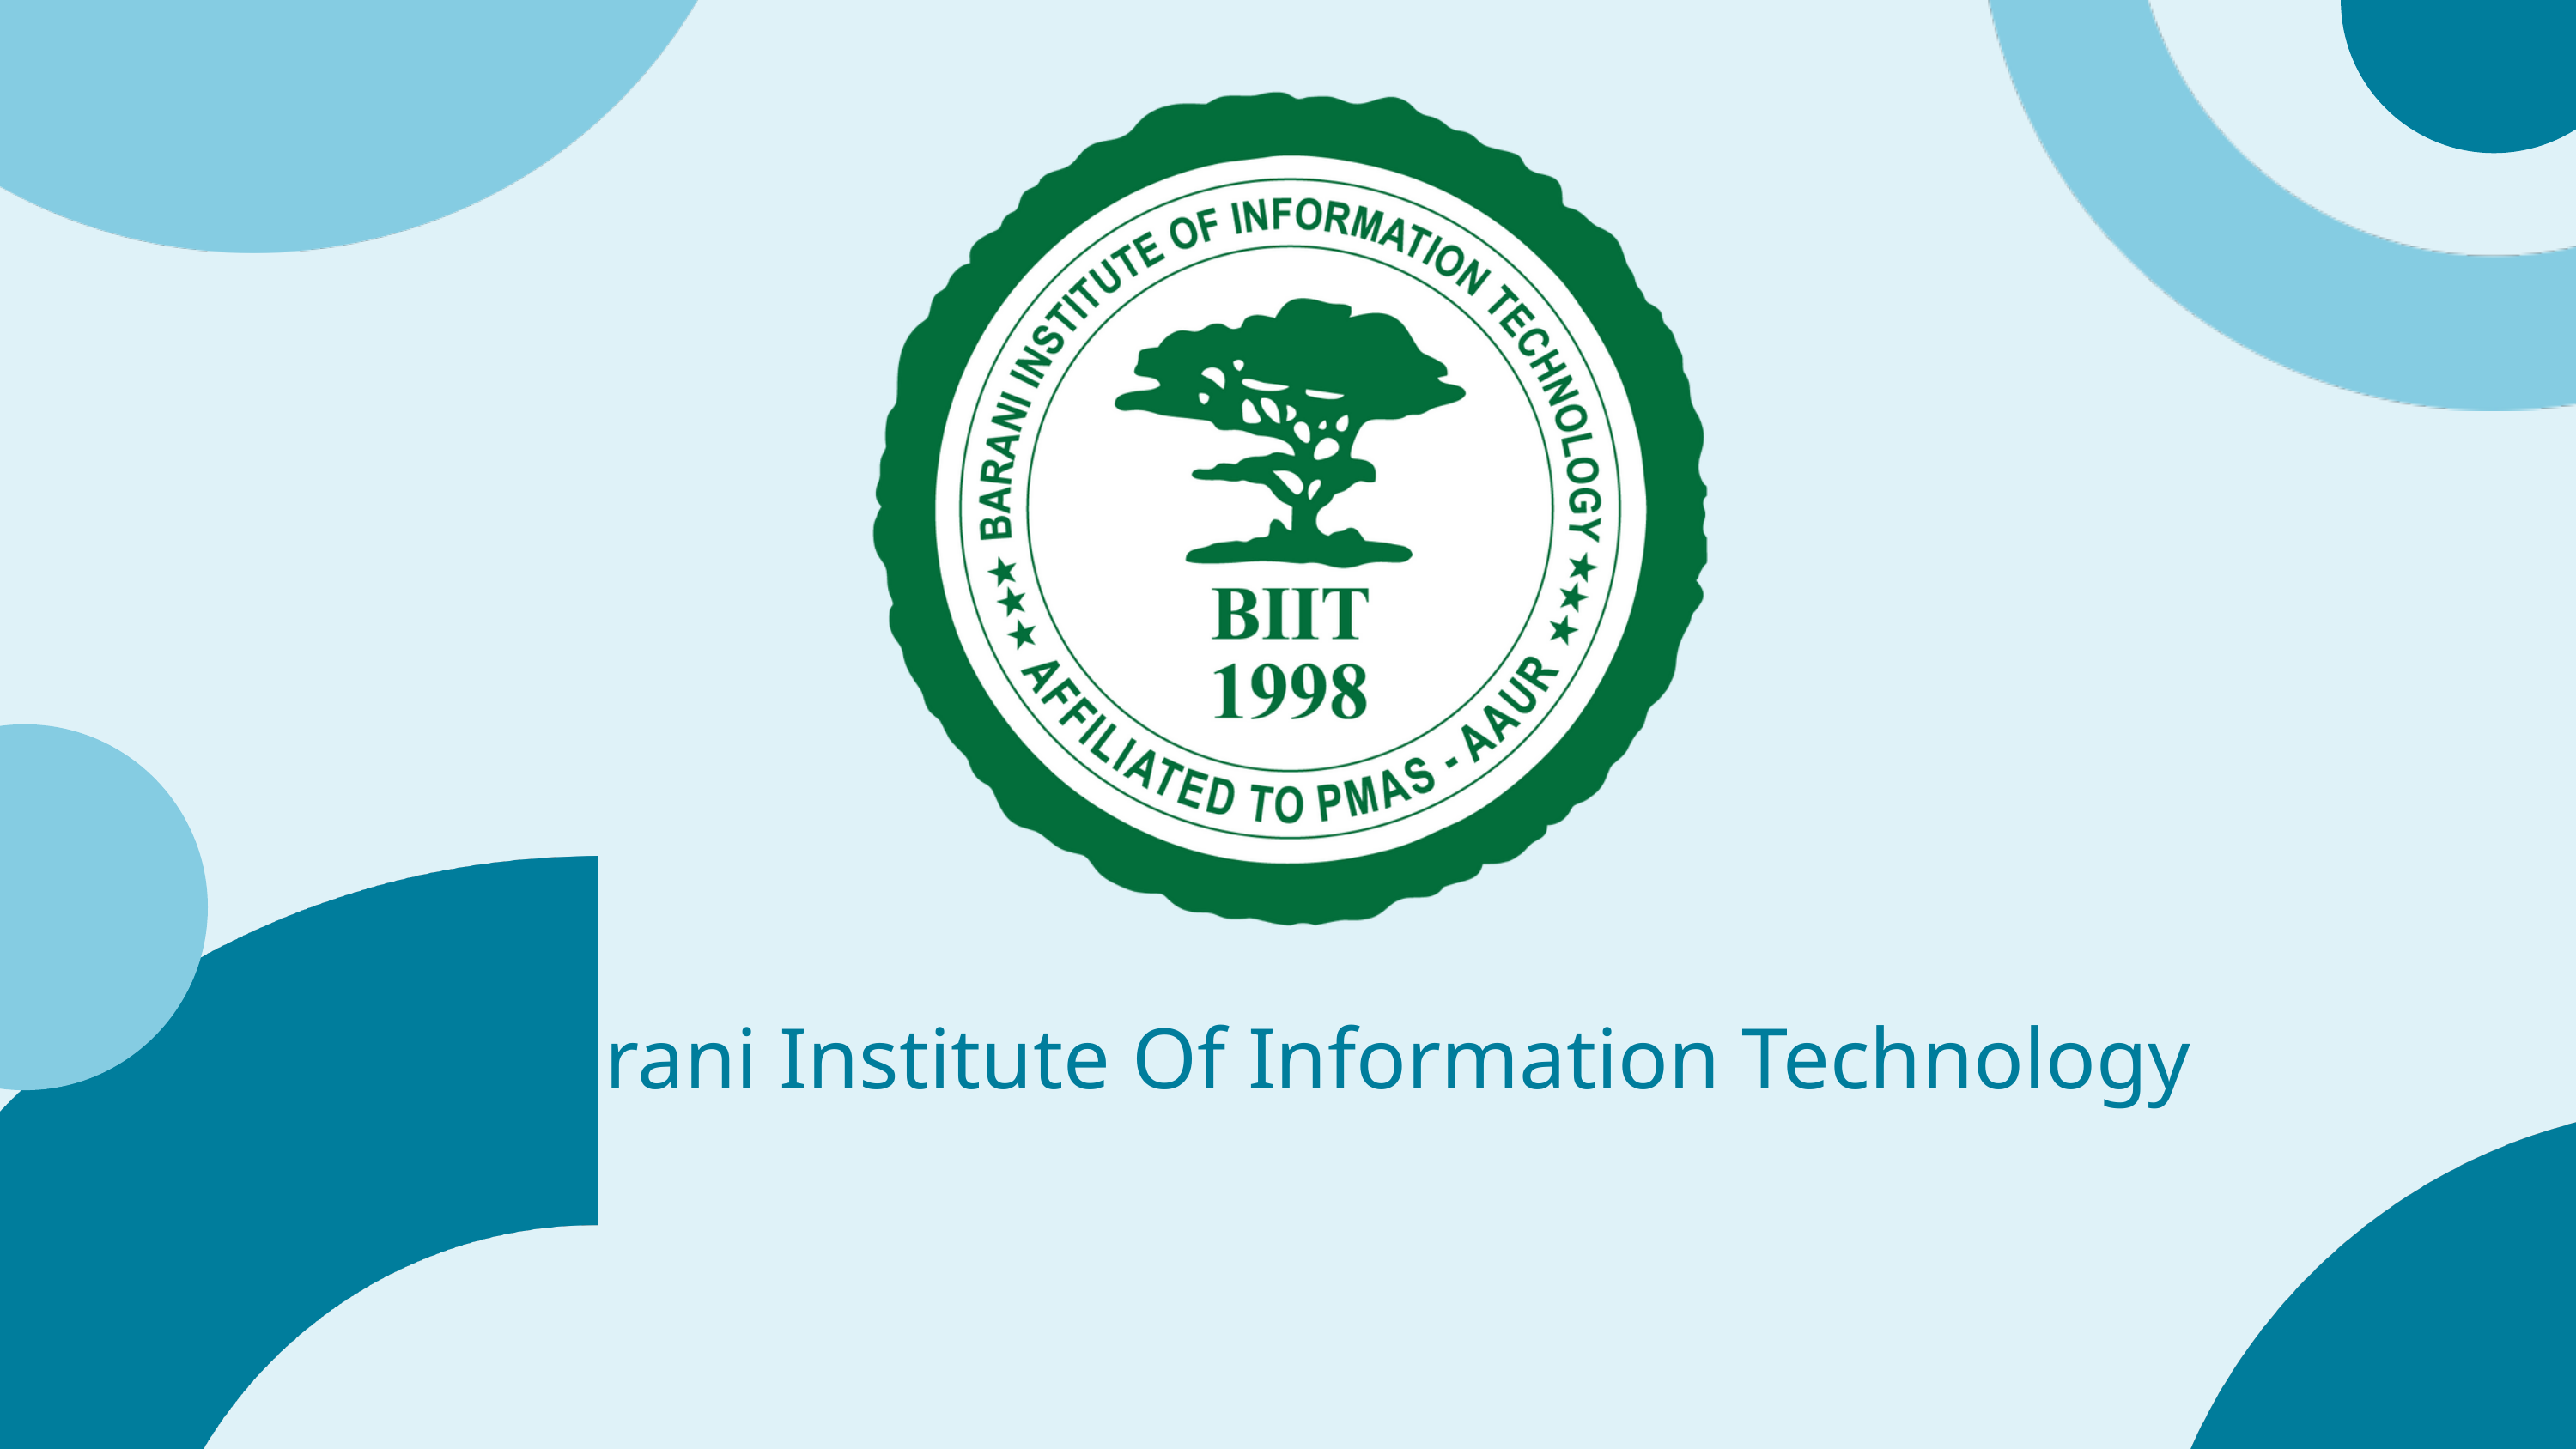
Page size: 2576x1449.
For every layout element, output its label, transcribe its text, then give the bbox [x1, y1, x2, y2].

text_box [0, 724, 209, 1091]
text_box [2141, 1104, 2576, 1449]
text_box [0, 0, 769, 253]
text_box [817, 39, 1759, 981]
text_box [1978, 0, 2576, 411]
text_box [2340, 0, 2576, 154]
text_box [0, 856, 598, 1449]
text_box Barani Institute Of Information Technology [490, 1009, 2207, 1106]
